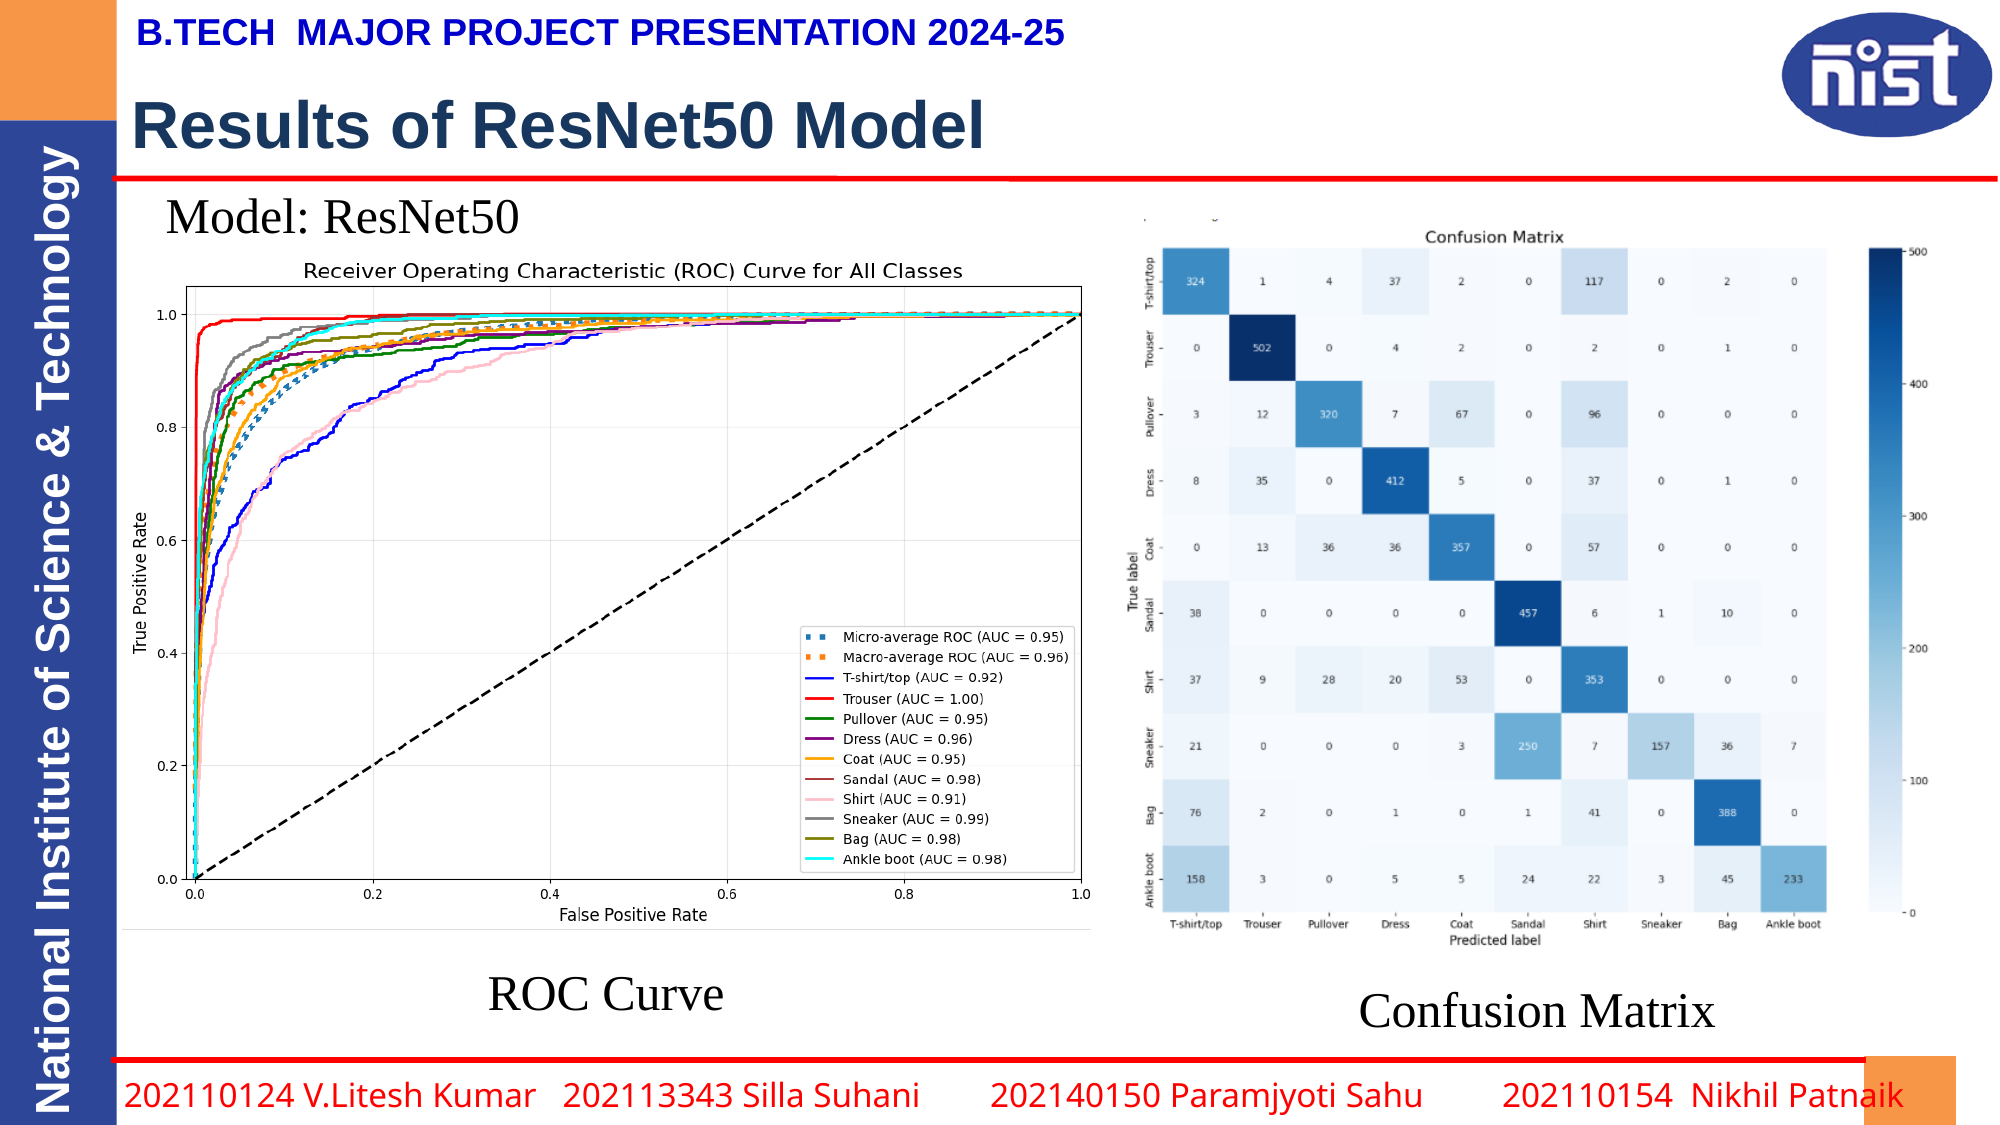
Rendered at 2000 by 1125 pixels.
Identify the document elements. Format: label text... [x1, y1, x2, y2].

text_box ROC Curve [472, 952, 740, 1028]
text_box Results of ResNet50 Model [116, 75, 1767, 176]
picture [121, 251, 1091, 932]
picture [1117, 219, 1939, 965]
text_box 202110124 V.Litesh Kumar 202113343 Silla Suhani 202140150 Paramjyoti Sahu 202110154 Nikhil Patnaik [109, 1066, 2000, 1122]
text_box Confusion Matrix [1343, 973, 1732, 1046]
text_box Model: ResNet50 [150, 176, 536, 250]
picture [1775, 6, 2000, 150]
